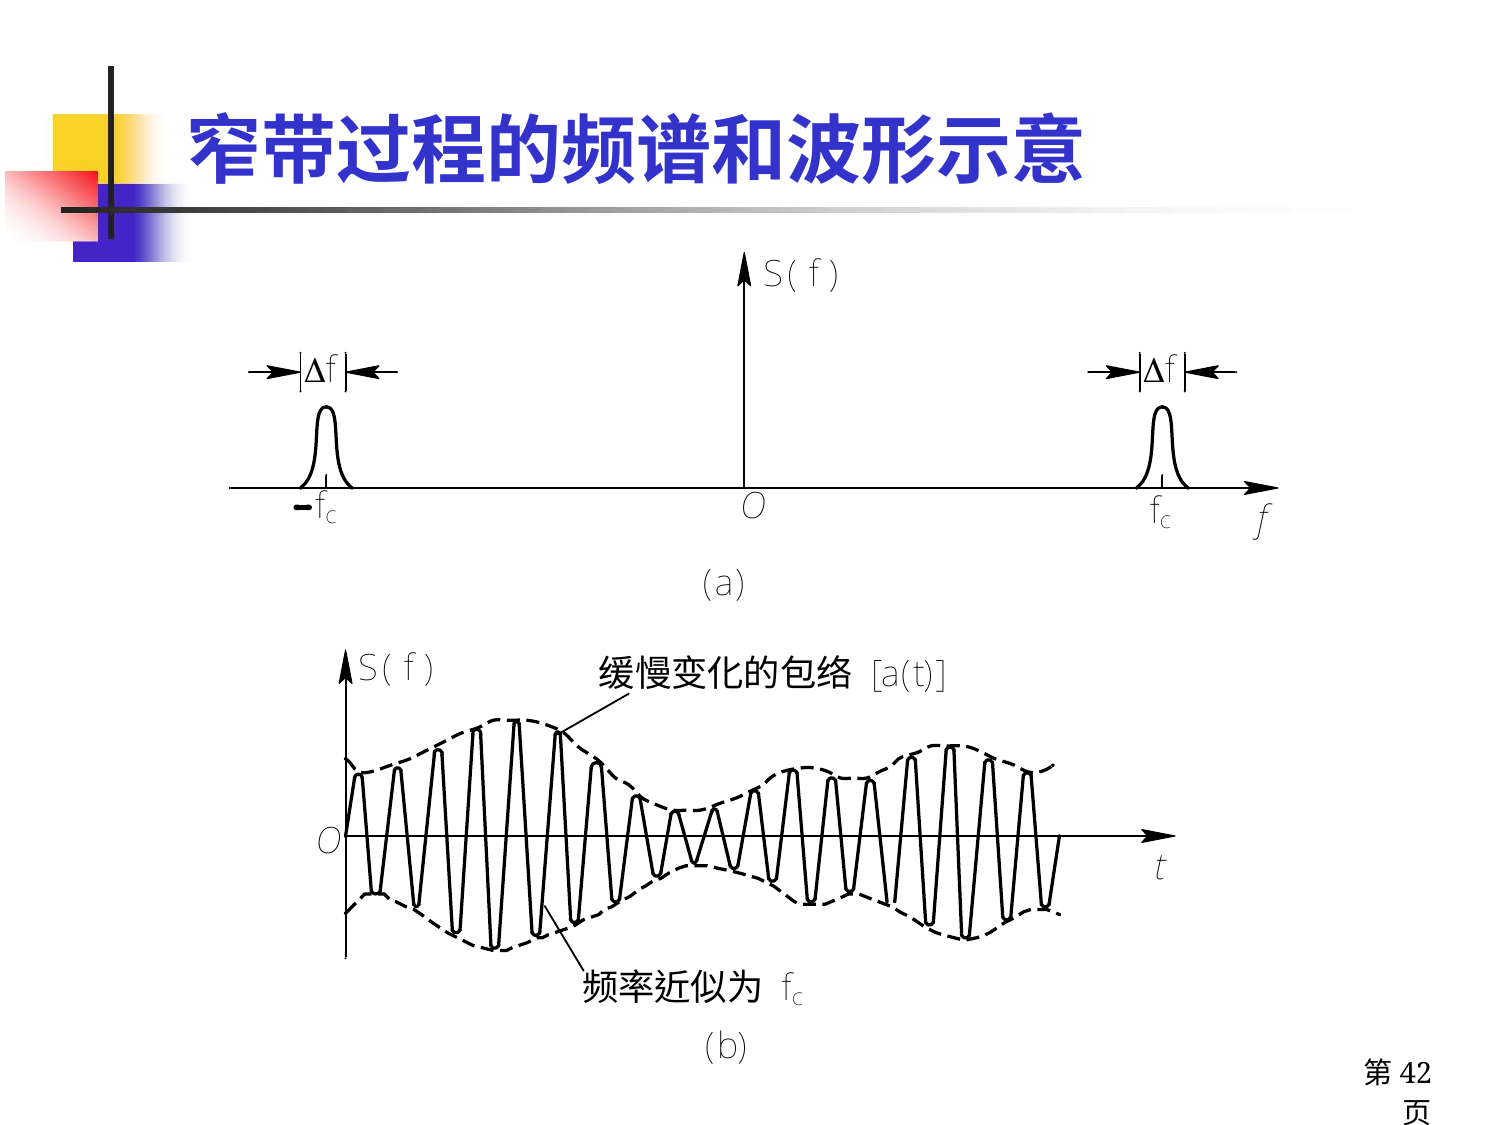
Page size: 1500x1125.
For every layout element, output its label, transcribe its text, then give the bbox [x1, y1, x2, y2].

picture [5, 66, 1413, 262]
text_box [123, 243, 1362, 1086]
text_box 窄带过程的频谱和波形示意 [171, 78, 1317, 218]
slide_number 第42页 [1323, 1046, 1448, 1095]
